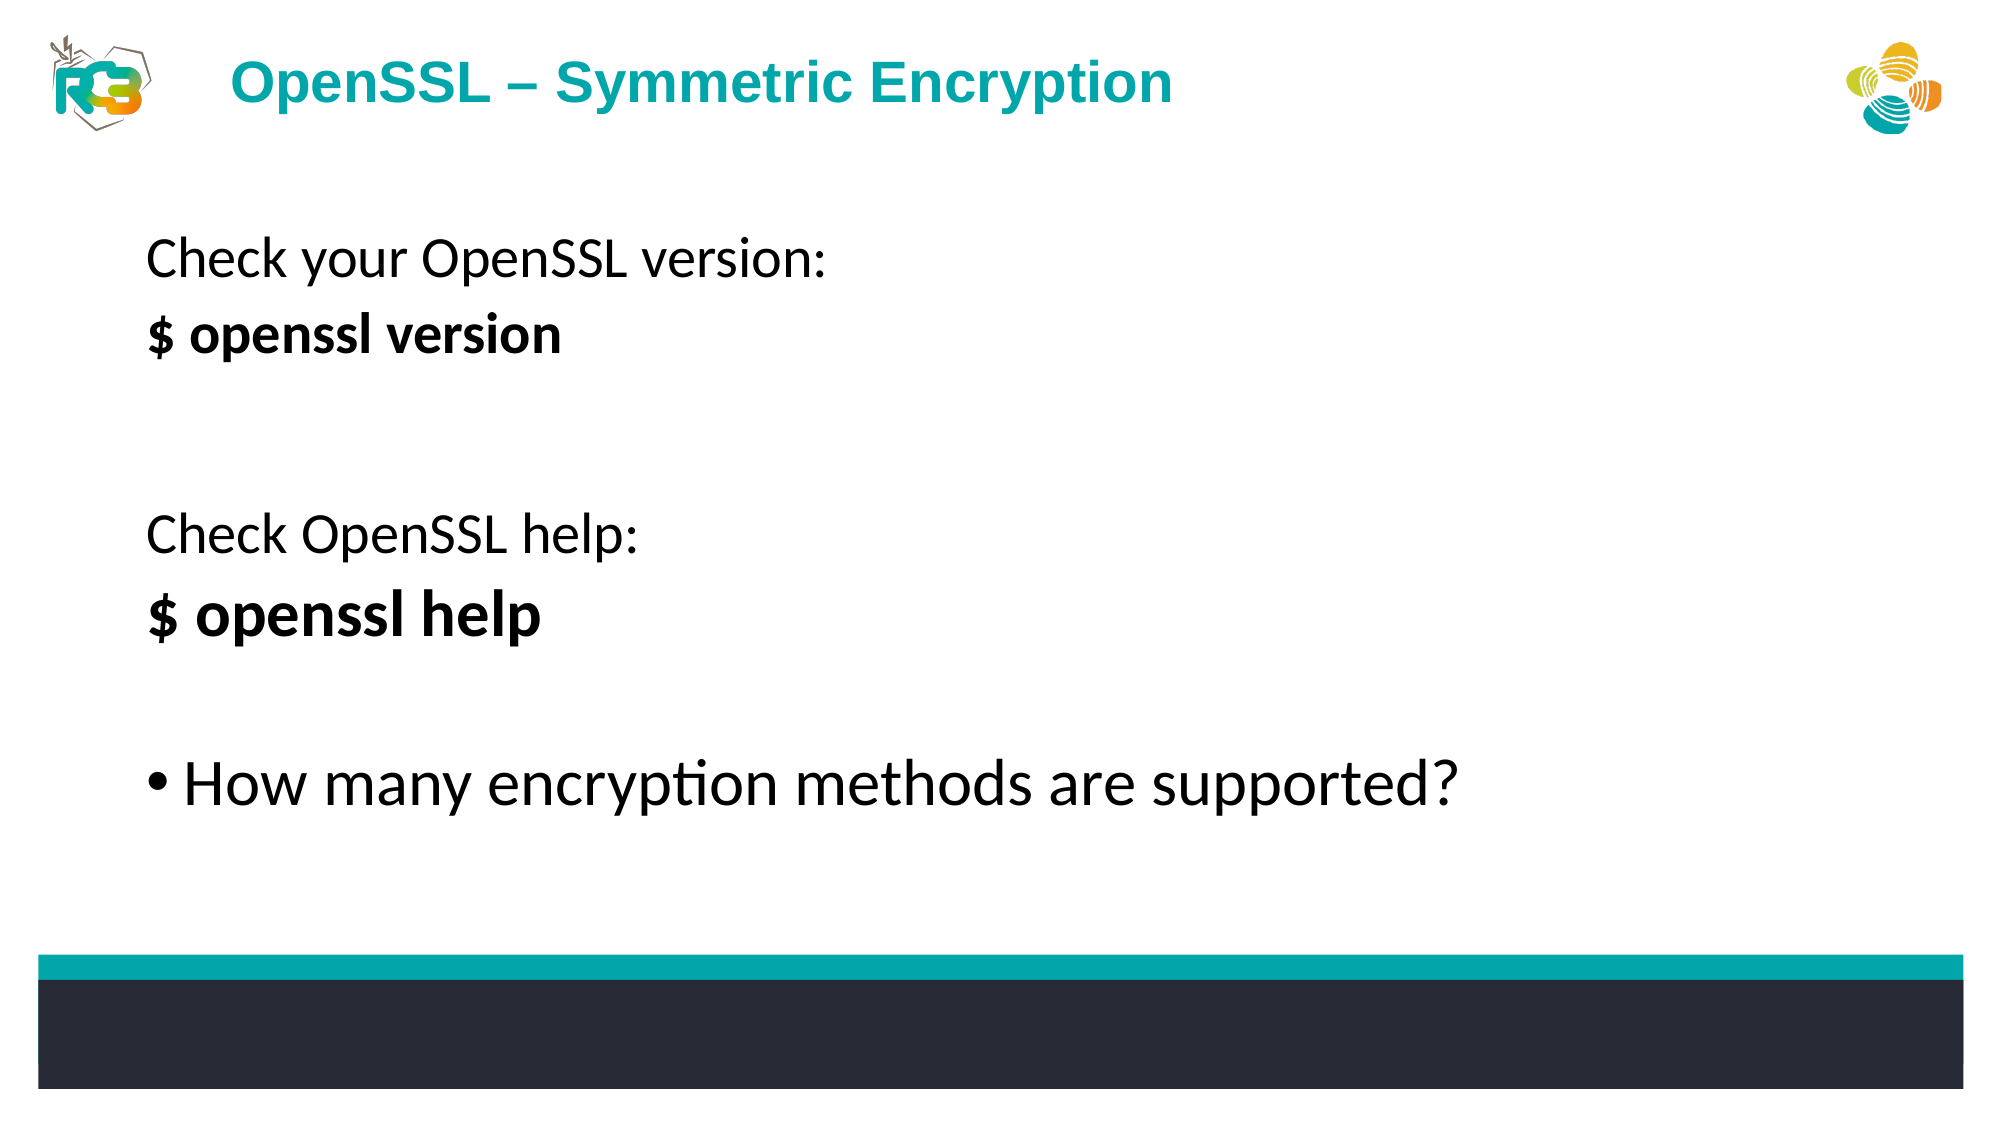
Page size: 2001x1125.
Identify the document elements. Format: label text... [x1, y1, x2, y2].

text_box Check your OpenSSL version: $ openssl version Check OpenSSL help: $ openssl help How many encryption methods are supported? [131, 219, 1930, 934]
list OpenSSL – Symmetric Encryption [215, 44, 1820, 137]
picture [50, 32, 152, 134]
